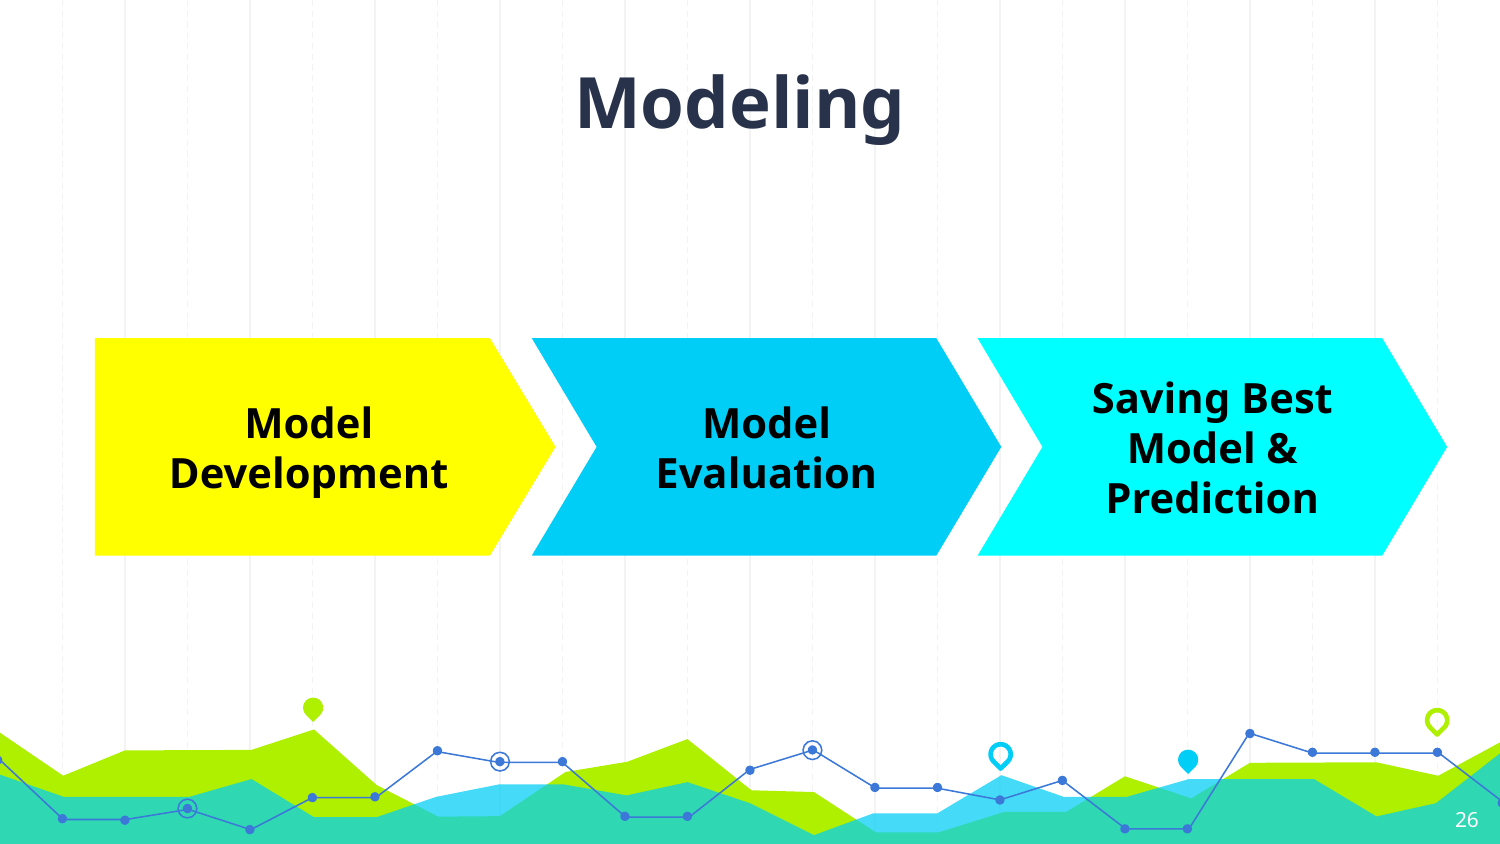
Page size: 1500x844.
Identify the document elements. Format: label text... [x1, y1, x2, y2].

text_box Model Development [94, 338, 556, 556]
title Modeling [165, 40, 1314, 159]
slide_number 26 [1403, 791, 1494, 844]
text_box Saving Best Model & Prediction [977, 338, 1448, 556]
text_box Model Evaluation [531, 338, 1002, 556]
